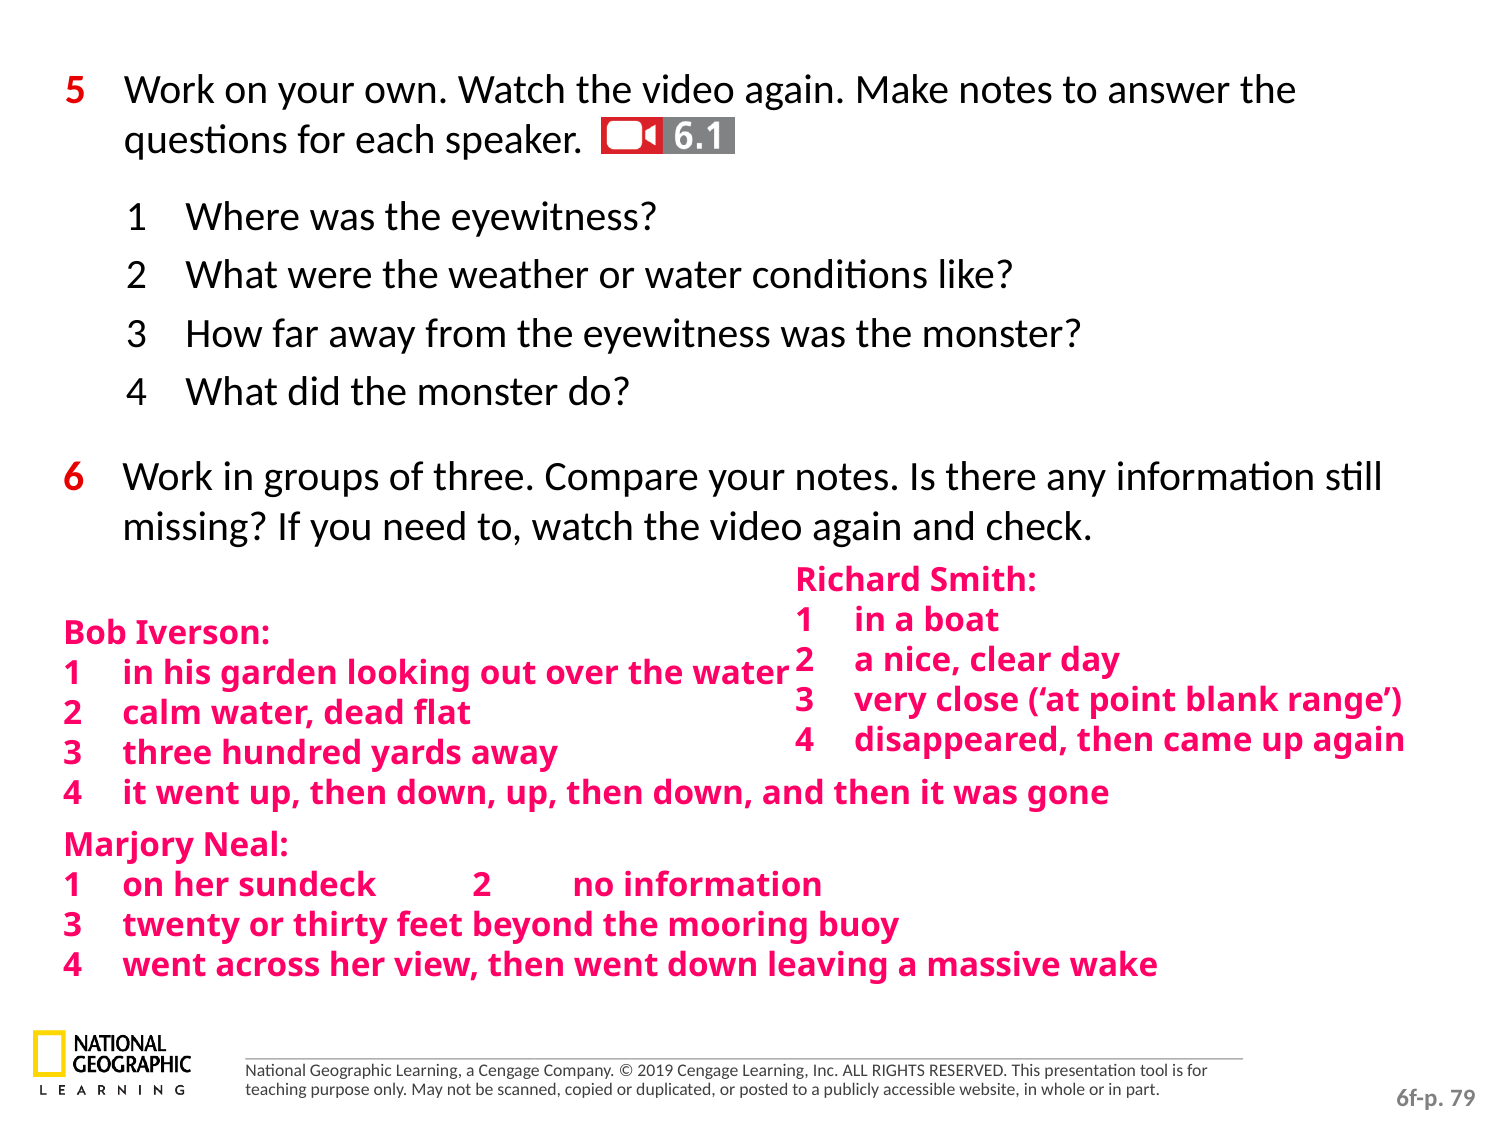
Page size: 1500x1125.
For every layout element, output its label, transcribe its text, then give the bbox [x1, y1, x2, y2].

picture [33, 1030, 191, 1095]
text_box Richard Smith: 1 in a boat 2 a nice, clear day 3 very close (‘at point blank range’) 4 disappeared, then came up again [780, 550, 1500, 766]
text_box 1 Where was the eyewitness? 2 What were the weather or water conditions like? 3 How far away from the eyewitness was the monster? 4 What did the monster do? [111, 181, 1344, 422]
text_box Bob Iverson: 1 in his garden looking out over the water 2 calm water, dead flat 3 three hundred yards away 4 it went up, then down, up, then down, and then it was gone Marjory Neal: 1 on her sundeck 2 no information 3 twenty or thirty feet beyond the mooring buoy 4 went across her view, then went down leaving a massive wake [48, 604, 1209, 991]
text_box 6f-p. 79 [1322, 1073, 1491, 1119]
picture [601, 117, 735, 154]
text_box 6 Work in groups of three. Compare your notes. Is there any information still missing? If you need to, watch the video again and check. [48, 441, 1434, 557]
text_box 5 Work on your own. Watch the video again. Make notes to answer the questions for each speaker. [50, 54, 1435, 170]
